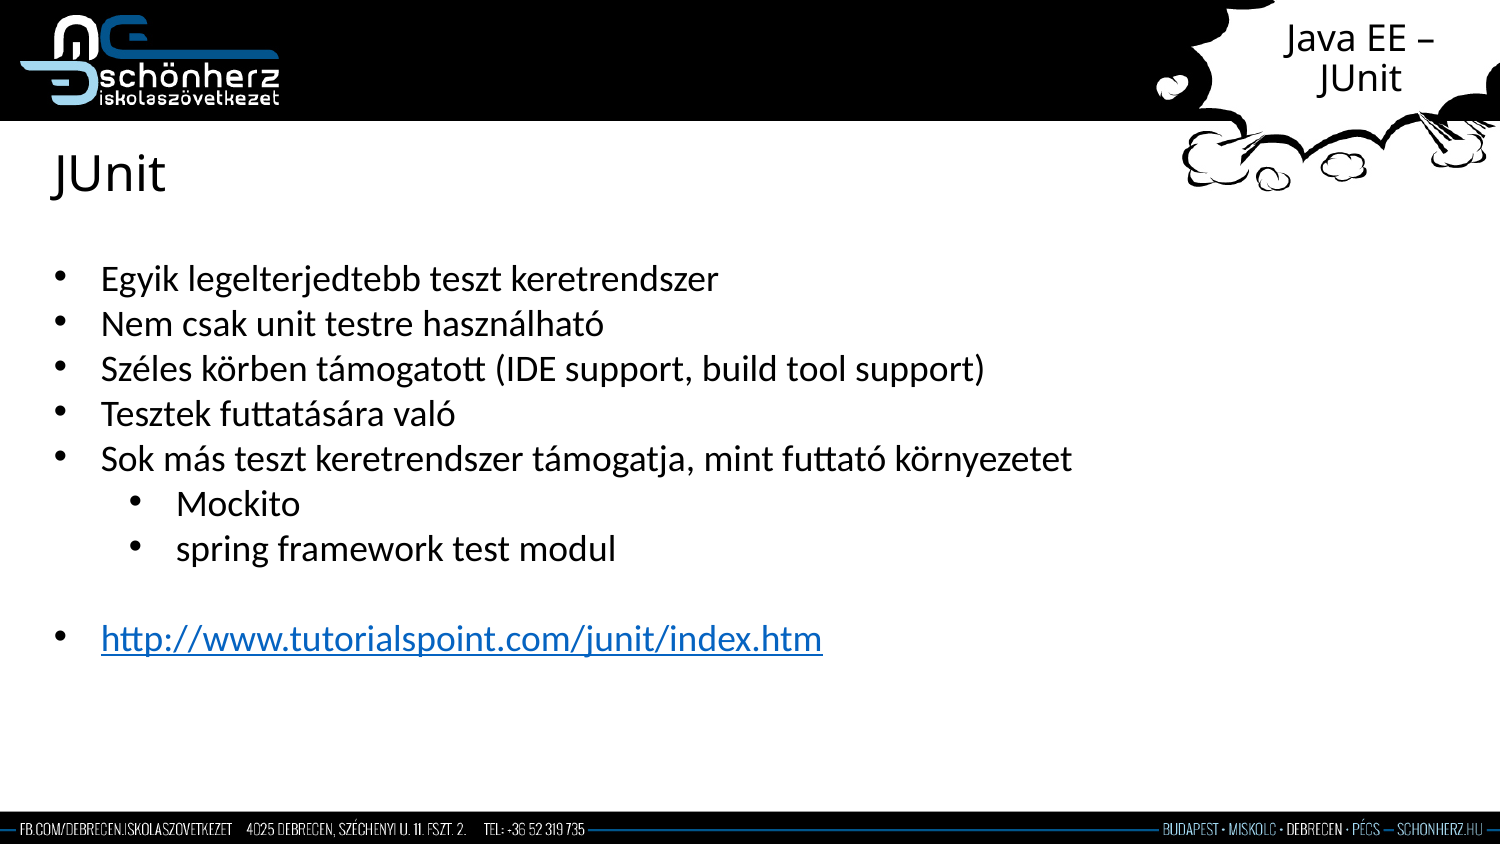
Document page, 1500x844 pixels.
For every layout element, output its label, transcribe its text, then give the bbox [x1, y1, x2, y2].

picture [0, 0, 1500, 844]
subtitle JUnit [39, 140, 1455, 213]
text_box Egyik legelterjedtebb teszt keretrendszer Nem csak unit testre használható Széles körben támogatott (IDE support, build tool support) Tesztek futtatására való Sok más teszt keretrendszer támogatja, mint futtató környezetet Mockito spring framework test modul http://www.tutorialspoint.com/junit/index.htm [39, 246, 1455, 711]
title Java EE – JUnit [1233, 11, 1488, 107]
